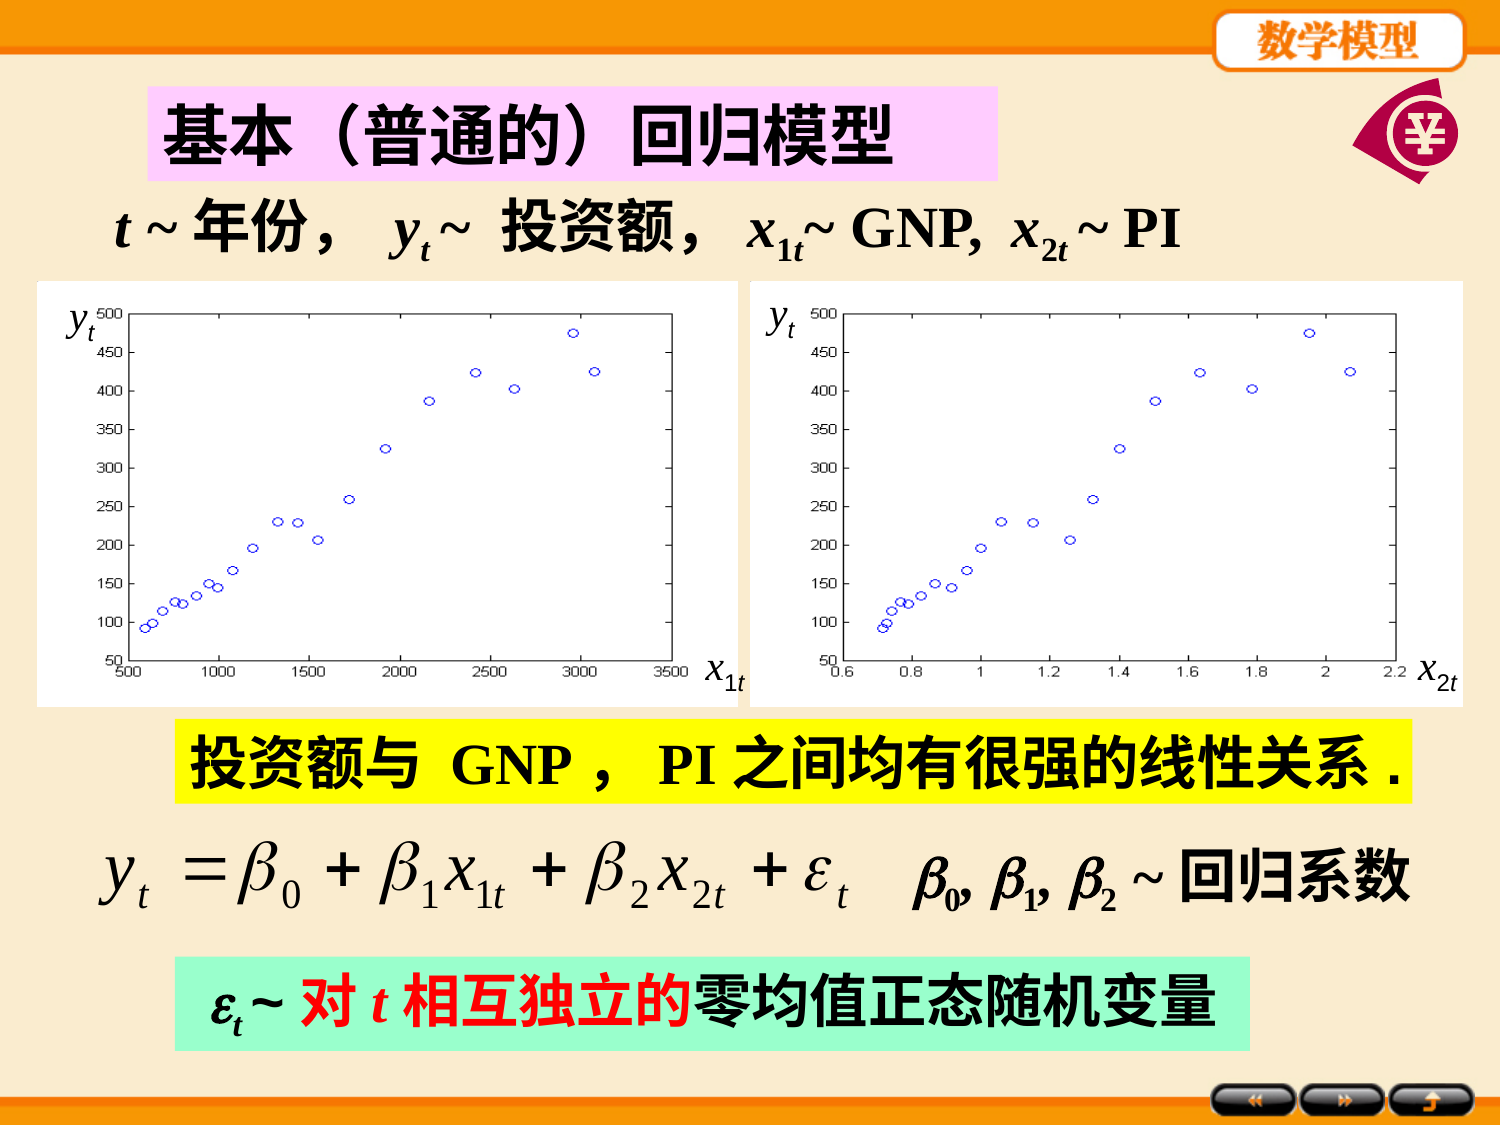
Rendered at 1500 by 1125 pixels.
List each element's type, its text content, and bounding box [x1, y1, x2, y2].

text_box t ~对t相互独立的零均值正态随机变量 [174, 956, 1250, 1051]
picture [0, 0, 1500, 1125]
text_box 基本（普通的）回归模型 [147, 86, 998, 181]
text_box 0, 1, 2 ~回归系数 [887, 831, 1450, 926]
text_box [37, 281, 733, 707]
text_box t ~年份， yt ~ 投资额，x1t~ GNP, x2t ~ PI [99, 181, 1382, 276]
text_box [87, 818, 863, 927]
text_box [737, 278, 1488, 707]
text_box 投资额与 GNP，PI之间均有很强的线性关系. [174, 718, 1413, 804]
